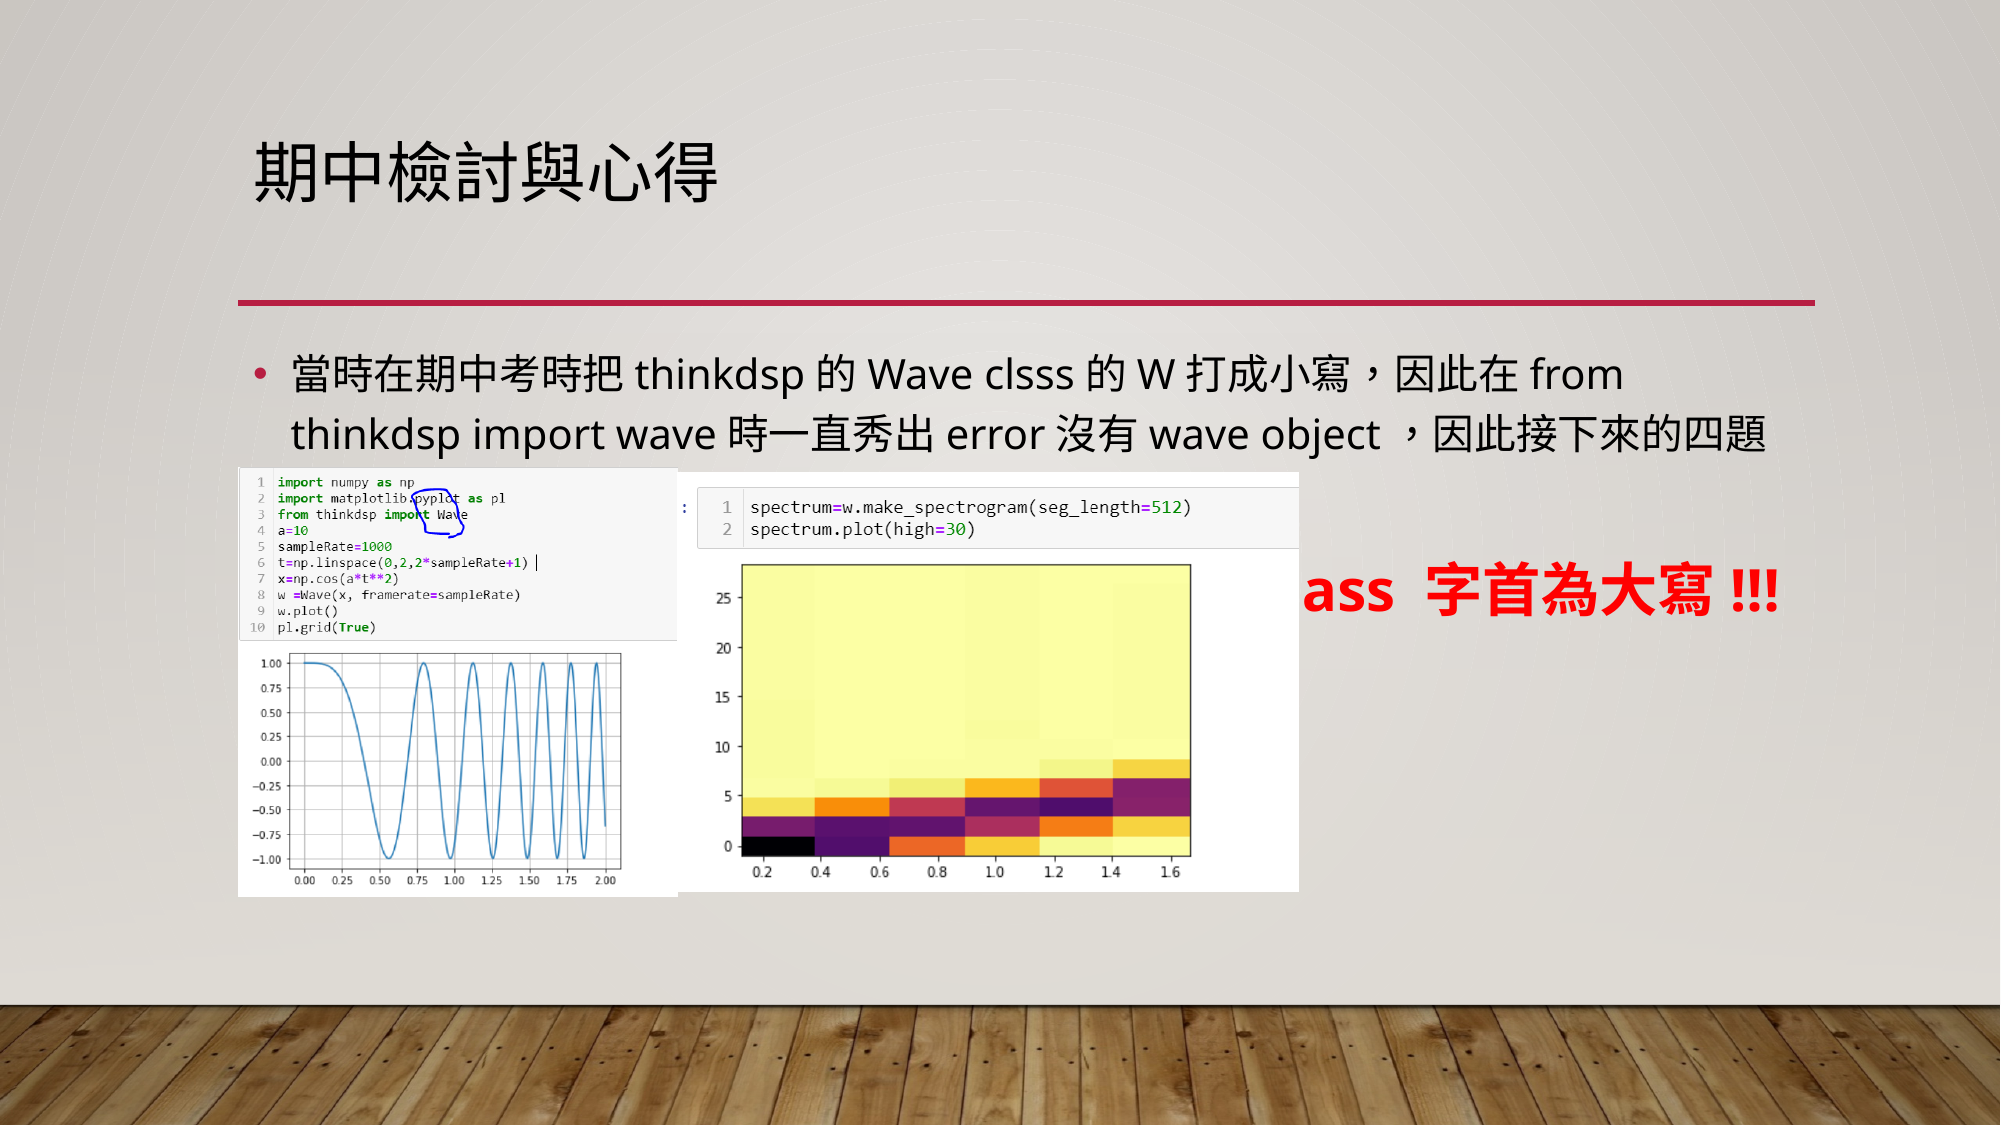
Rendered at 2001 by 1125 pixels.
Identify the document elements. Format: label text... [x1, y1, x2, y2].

list 當時在期中考時把thinkdsp的Wave clsss的W打成小寫，因此在from thinkdsp import wave時一直秀出error沒有wave object，因此接下來的四題全錯。 Class 字首為大寫!!! [238, 330, 1814, 897]
title 期中檢討與心得 [238, 131, 1814, 305]
picture [0, 1005, 2000, 1125]
picture [237, 466, 1299, 897]
